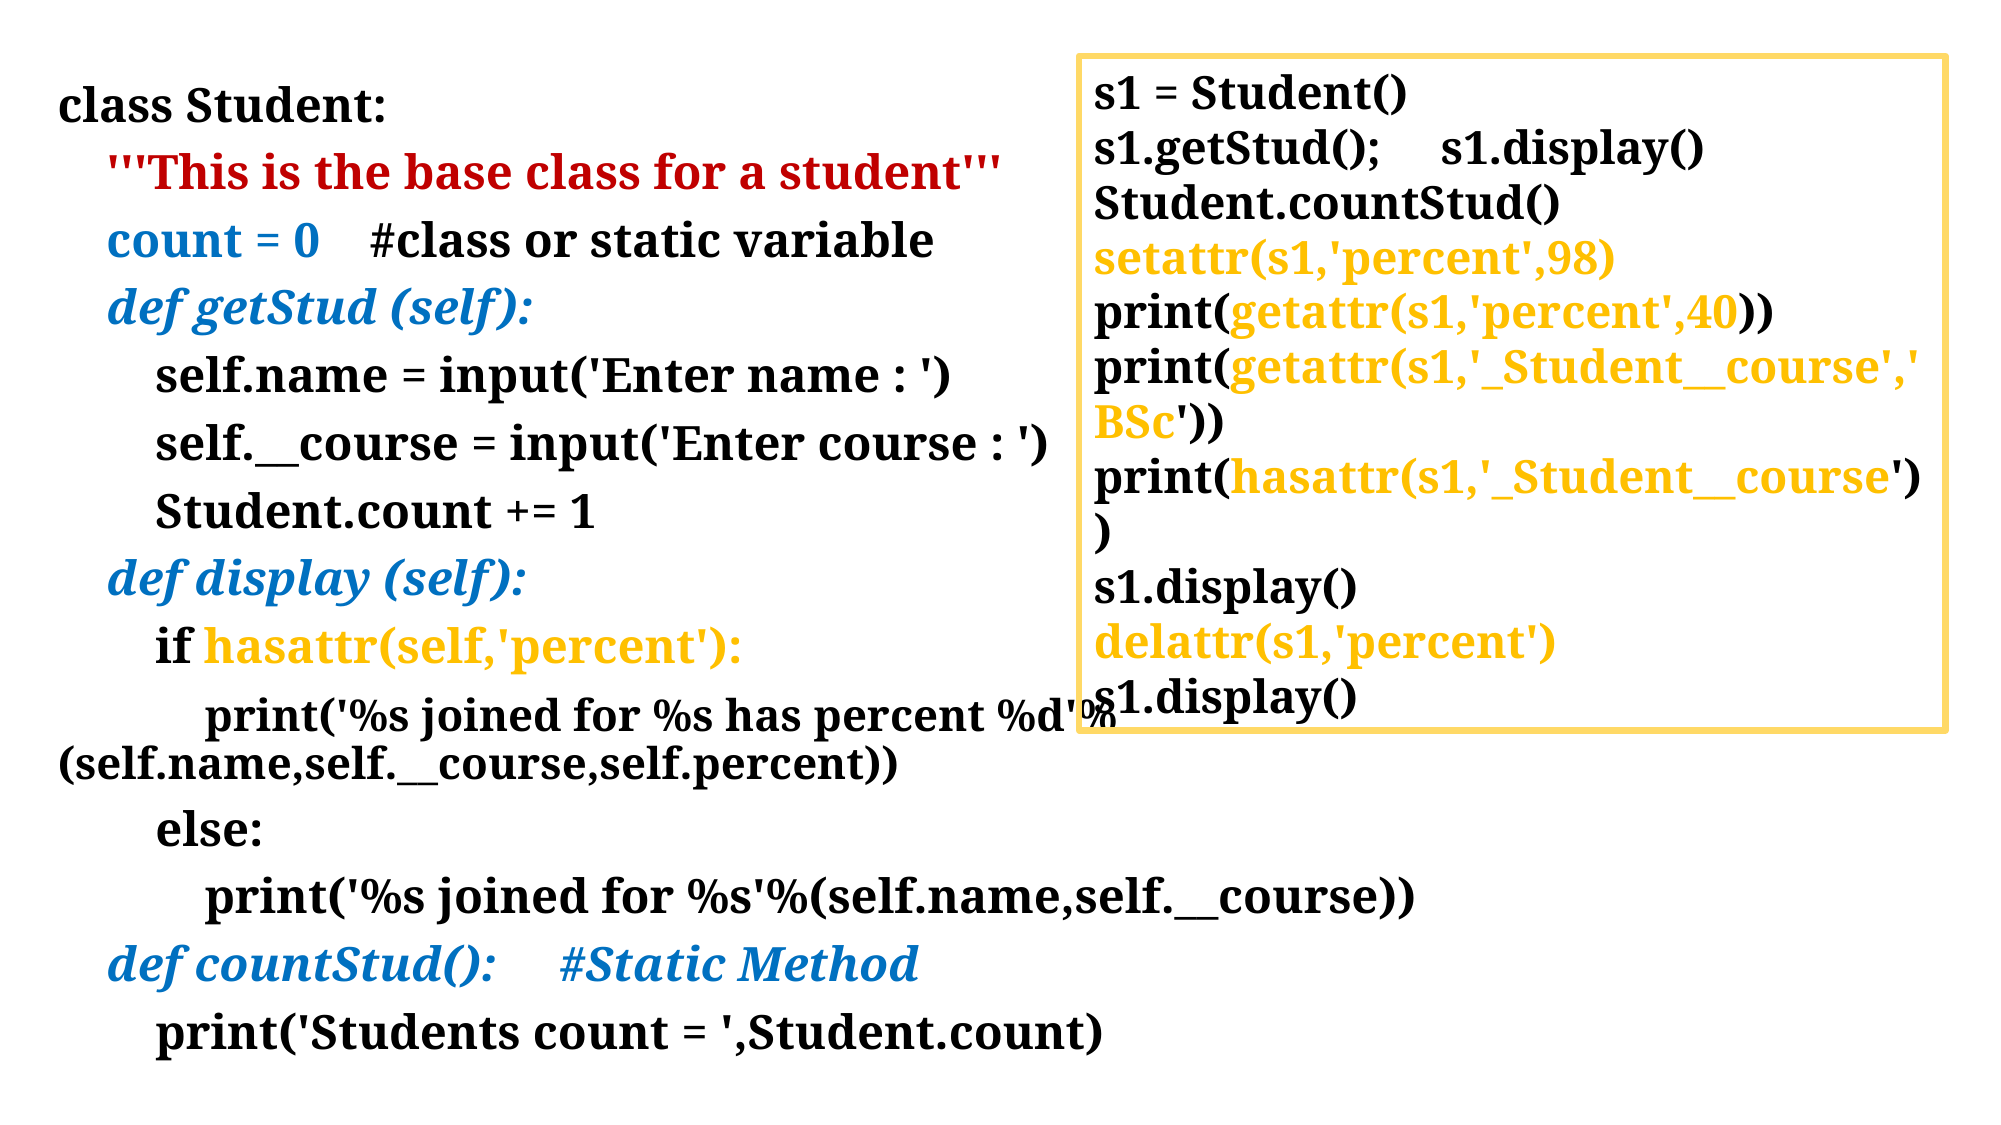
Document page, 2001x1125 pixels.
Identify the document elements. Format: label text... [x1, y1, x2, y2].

list class Student: '''This is the base class for a student''' count = 0 #class or static variable def getStud (self): self.name = input('Enter name : ') self.__course = input('Enter course : ') Student.count += 1 def display (self): if hasattr(self,'percent'): print('%s joined for %s has percent %d'% (self.name,self.__course,self.percent)) else: print('%s joined for %s'%(self.name,self.__course)) def countStud(): #Static Method print('Students count = ',Student.count) [42, 73, 1946, 1068]
text_box s1 = Student() s1.getStud(); s1.display() Student.countStud() setattr(s1,'percent',98) print(getattr(s1,'percent',40)) print(getattr(s1,'_Student__course','BSc')) print(hasattr(s1,'_Student__course')) s1.display() delattr(s1,'percent') s1.display() [1079, 55, 1946, 731]
